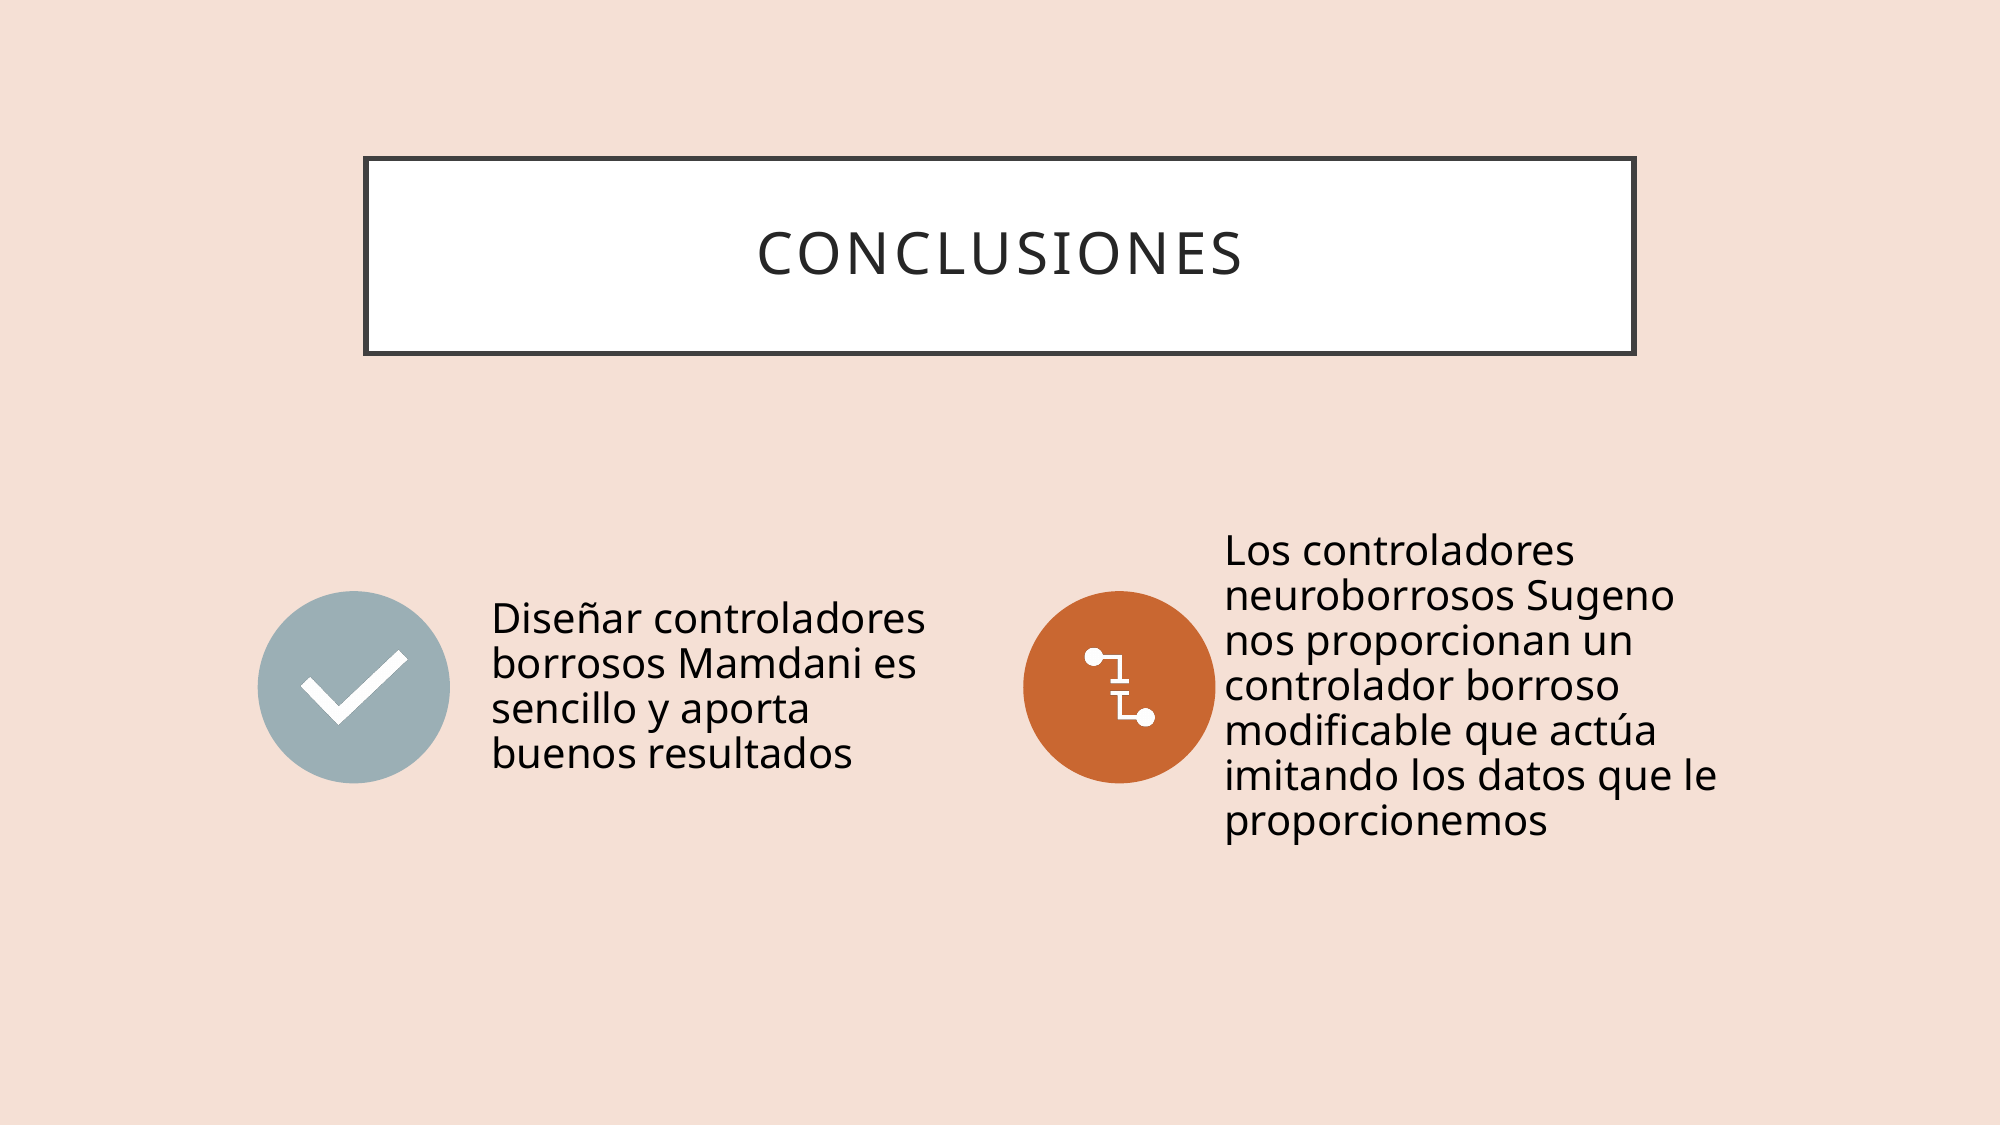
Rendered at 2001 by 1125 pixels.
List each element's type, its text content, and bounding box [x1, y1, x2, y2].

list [158, 432, 1842, 942]
title Conclusiones [363, 156, 1637, 356]
